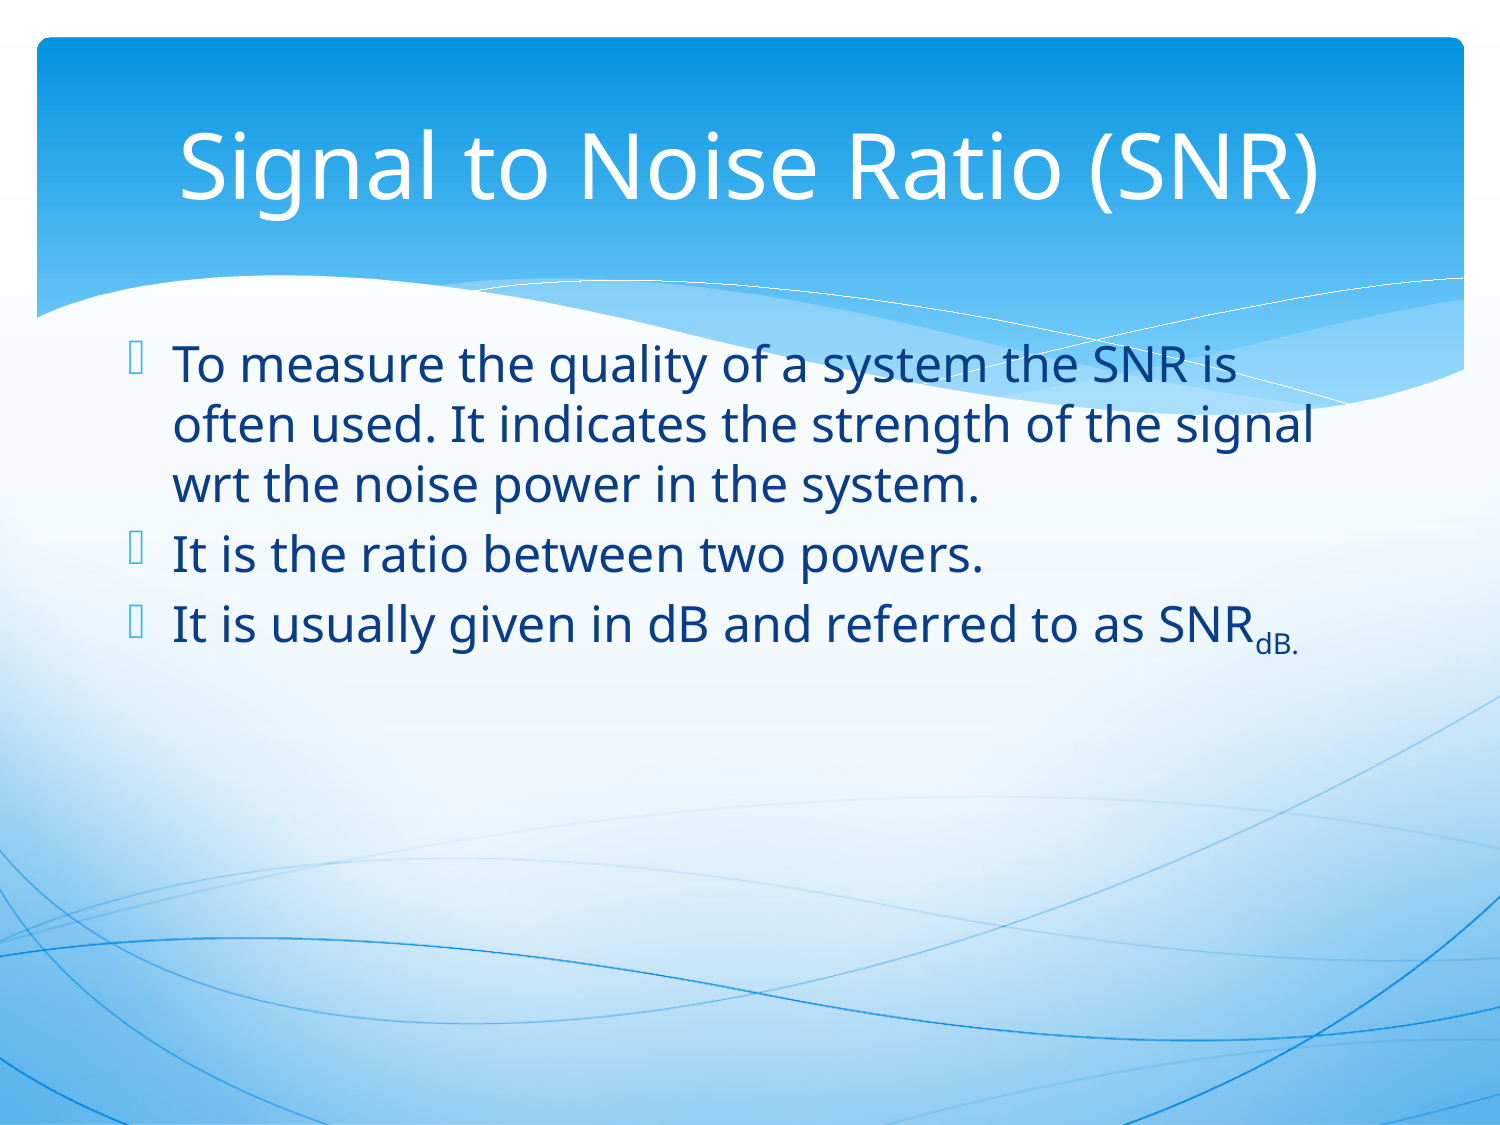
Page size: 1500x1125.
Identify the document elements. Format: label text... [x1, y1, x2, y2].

title Signal to Noise Ratio (SNR) [112, 99, 1388, 288]
list To measure the quality of a system the SNR is often used. It indicates the strength of the signal wrt the noise power in the system. It is the ratio between two powers. It is usually given in dB and referred to as SNRdB. [112, 324, 1388, 1000]
